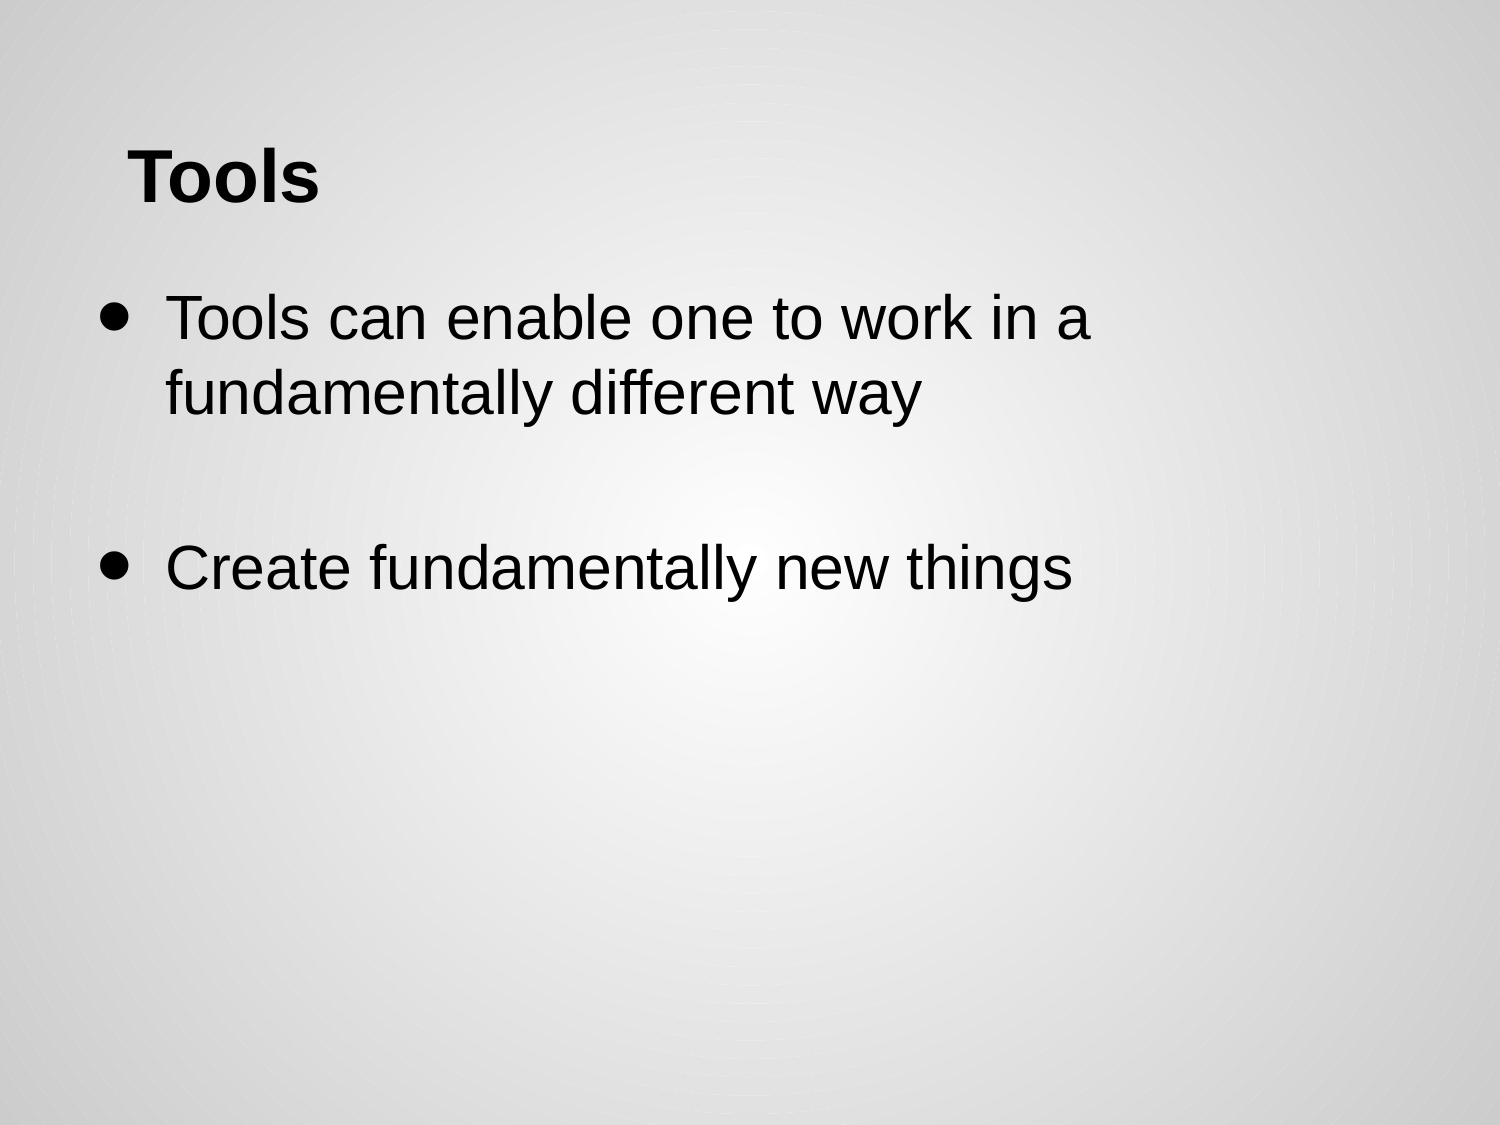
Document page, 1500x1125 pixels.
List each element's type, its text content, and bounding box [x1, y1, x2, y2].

list Tools can enable one to work in a fundamentally different way Create fundamentally new things [75, 262, 1425, 1078]
title Tools [75, 45, 1425, 233]
